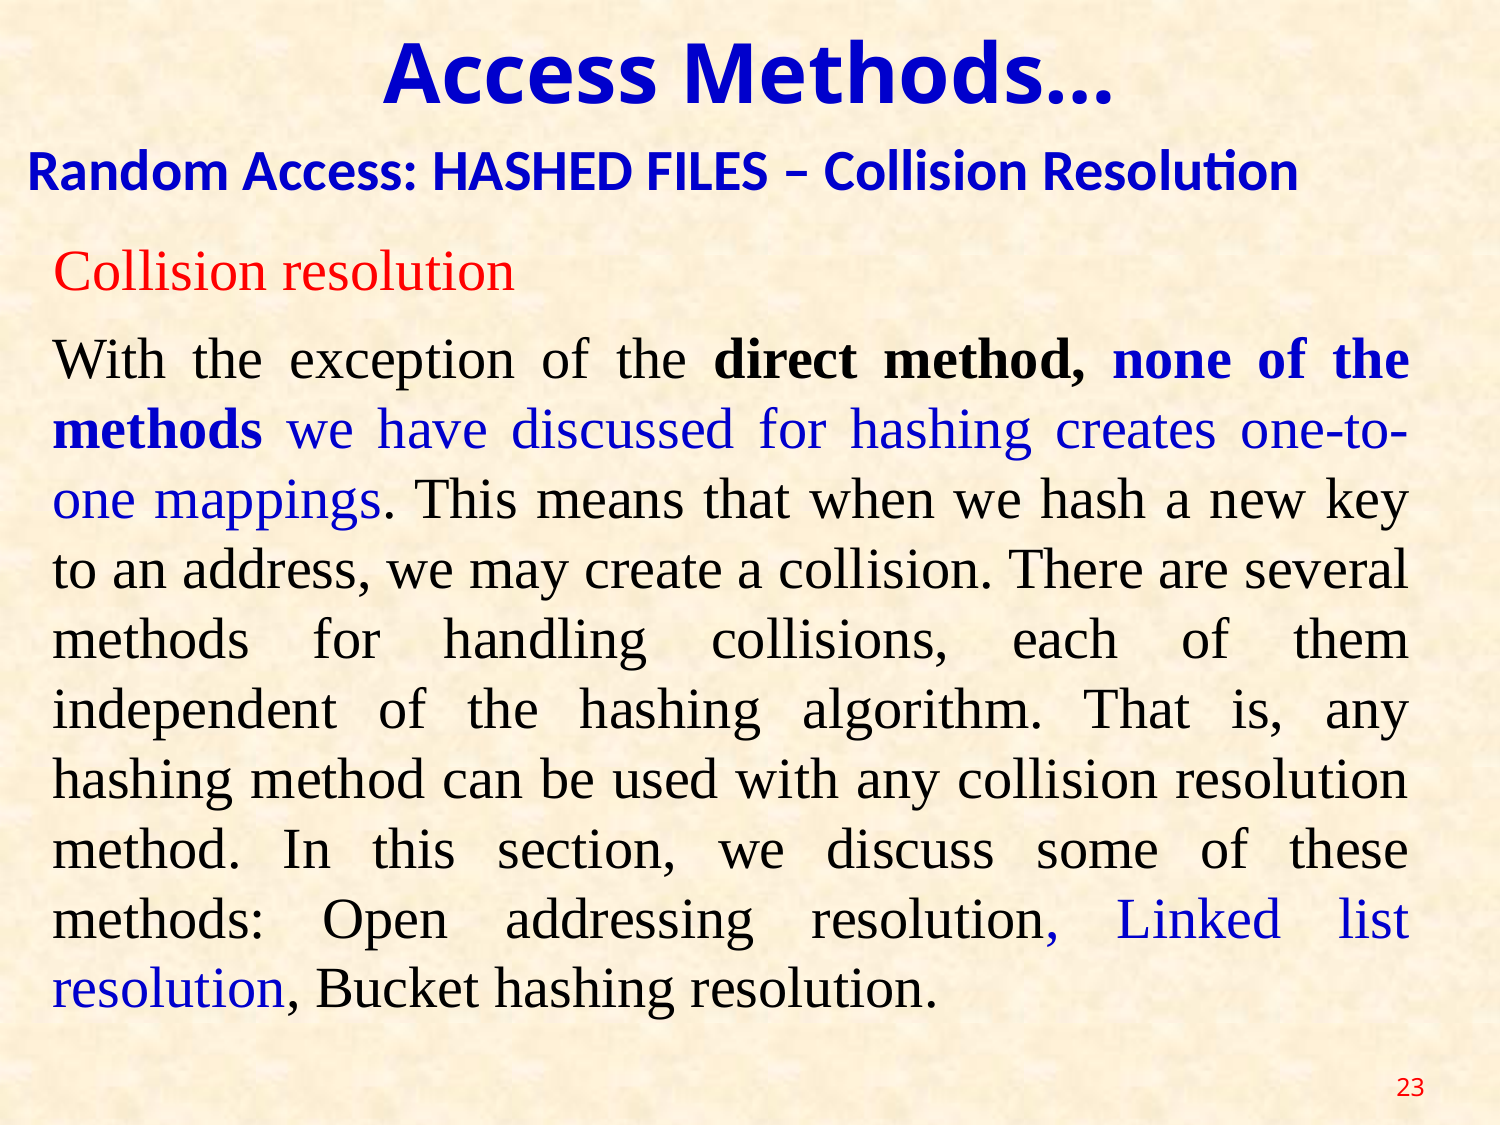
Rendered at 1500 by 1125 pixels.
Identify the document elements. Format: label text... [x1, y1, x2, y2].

text_box Random Access: HASHED FILES – Collision Resolution [12, 125, 1463, 210]
text_box With the exception of the direct method, none of the methods we have discussed for hashing creates one-to-one mappings. This means that when we hash a new key to an address, we may create a collision. There are several methods for handling collisions, each of them independent of the hashing algorithm. That is, any hashing method can be used with any collision resolution method. In this section, we discuss some of these methods: Open addressing resolution, Linked list resolution, Bucket hashing resolution. [37, 312, 1425, 1027]
text_box Collision resolution [39, 224, 532, 310]
text_box Access Methods… [74, 12, 1425, 118]
slide_number 23 [1299, 1052, 1425, 1113]
picture [0, 0, 1500, 1125]
